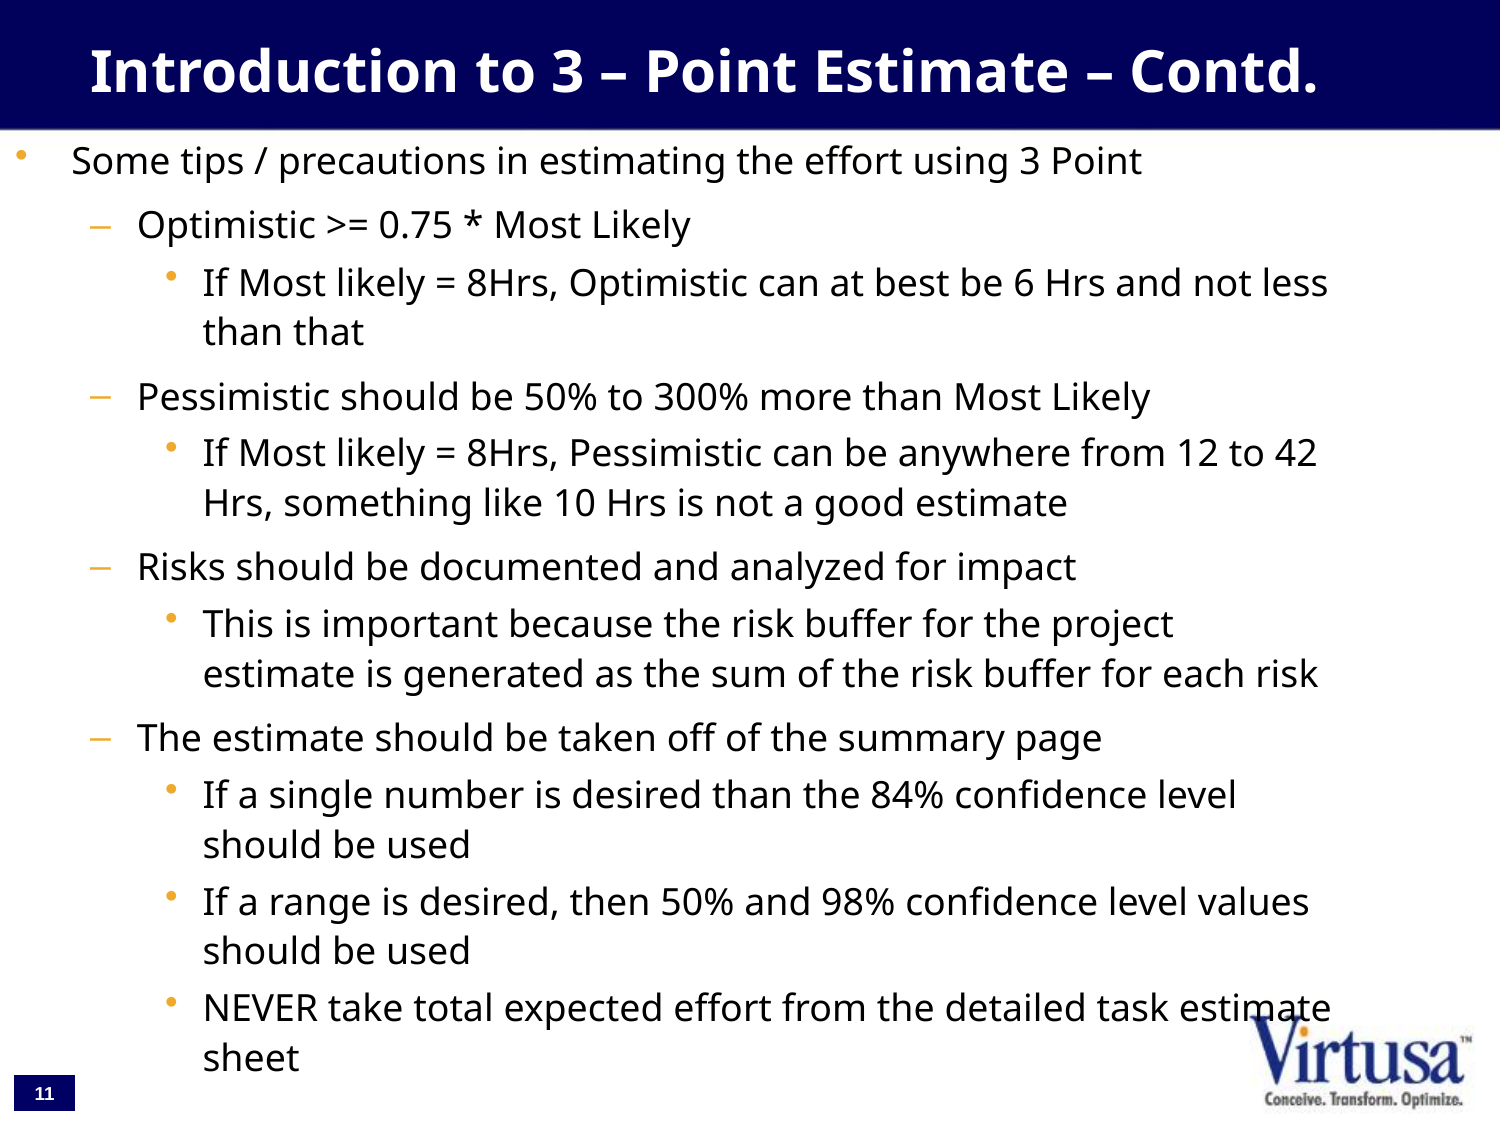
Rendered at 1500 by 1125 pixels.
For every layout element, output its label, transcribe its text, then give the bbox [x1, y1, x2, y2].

title Introduction to 3 – Point Estimate – Contd. [74, 24, 1476, 113]
list Some tips / precautions in estimating the effort using 3 Point Optimistic >= 0.75 * Most Likely If Most likely = 8Hrs, Optimistic can at best be 6 Hrs and not less than that Pessimistic should be 50% to 300% more than Most Likely If Most likely = 8Hrs, Pessimistic can be anywhere from 12 to 42 Hrs, something like 10 Hrs is not a good estimate Risks should be documented and analyzed for impact This is important because the risk buffer for the project estimate is generated as the sum of the risk buffer for each risk The estimate should be taken off of the summary page If a single number is desired than the 84% confidence level should be used If a range is desired, then 50% and 98% confidence level values should be used NEVER take total expected effort from the detailed task estimate sheet [0, 125, 1350, 1025]
picture [0, 0, 1500, 1125]
